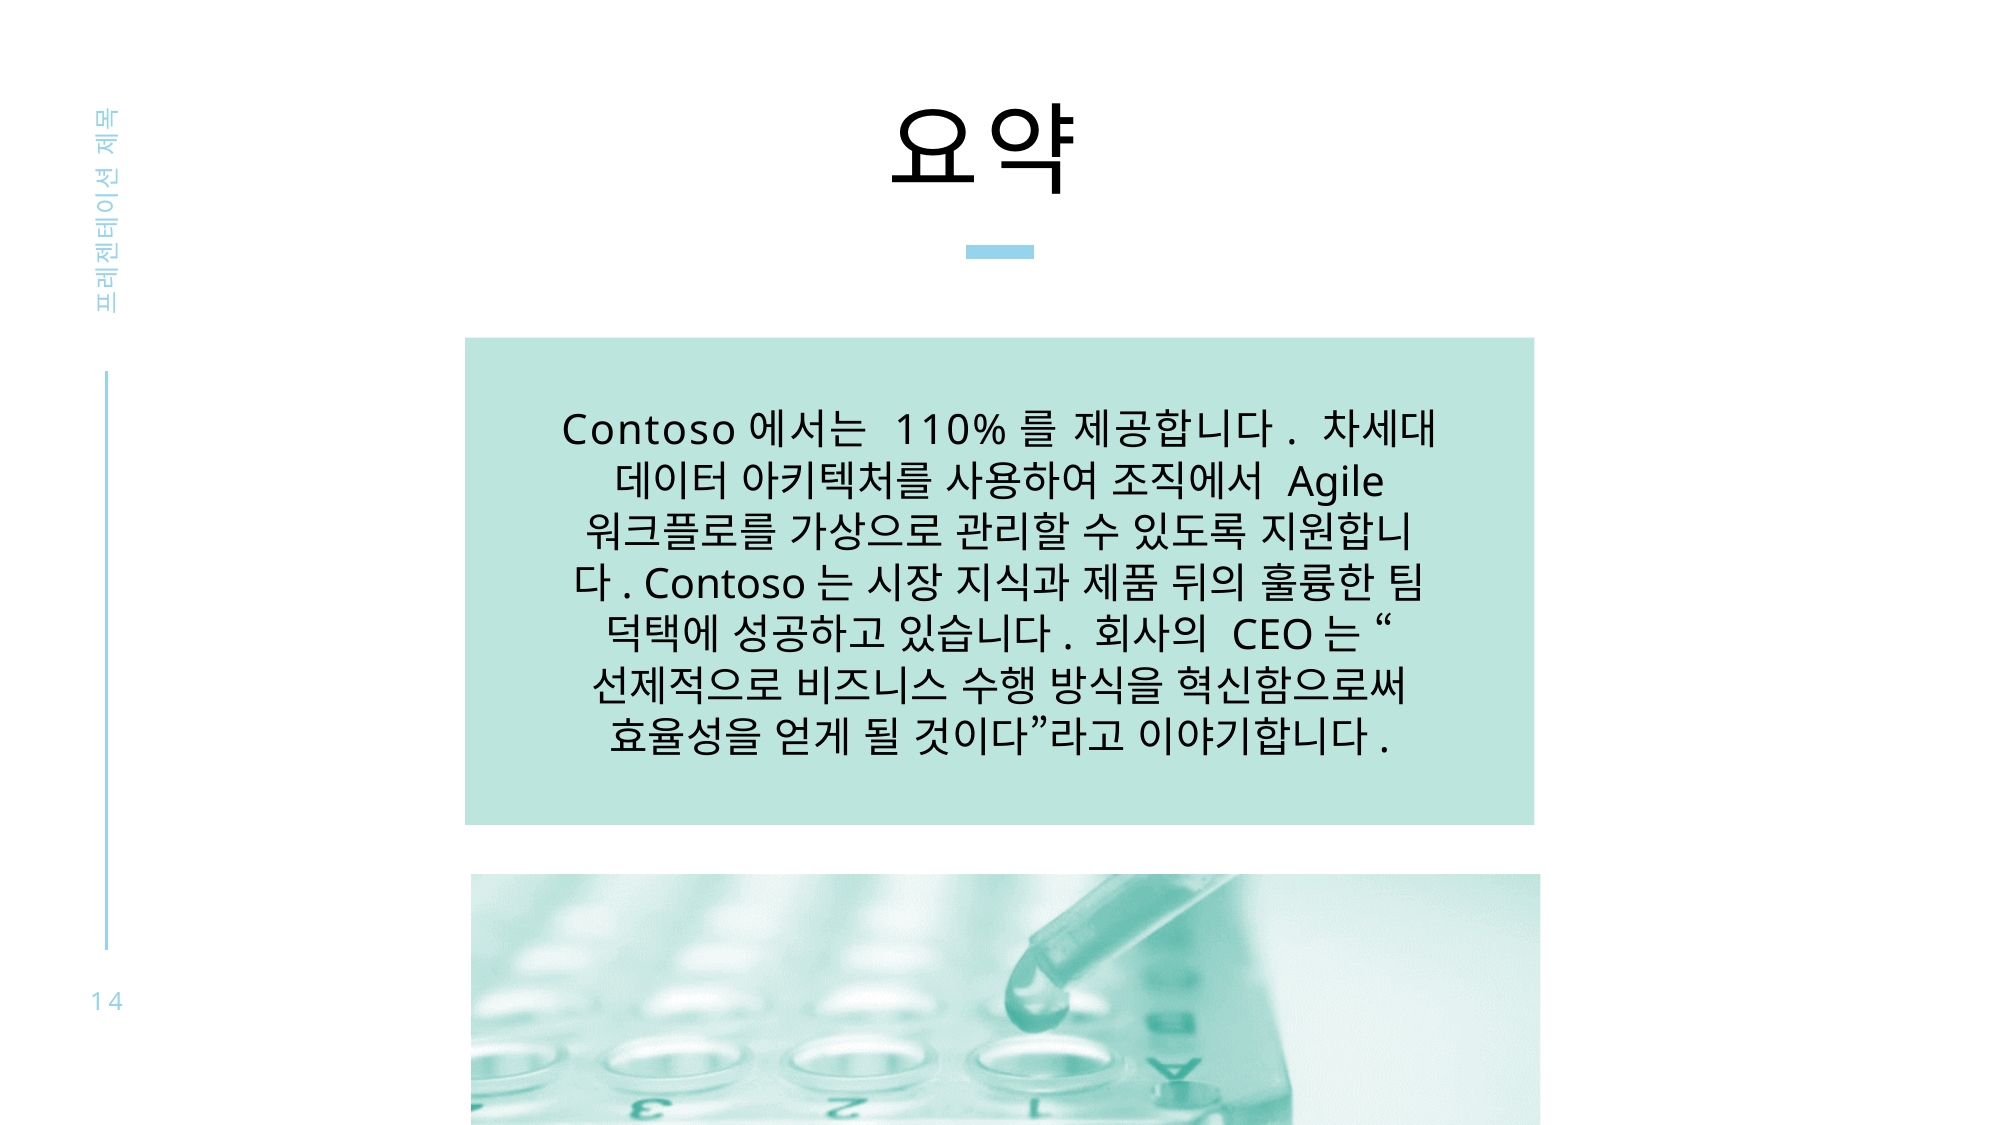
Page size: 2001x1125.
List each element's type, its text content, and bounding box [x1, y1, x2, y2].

slide_number 14 [68, 987, 144, 1018]
footer 프레젠테이션 제목 [90, 107, 122, 400]
list Contoso에서는 110%를 제공합니다. 차세대 데이터 아키텍처를 사용하여 조직에서 Agile 워크플로를 가상으로 관리할 수 있도록 지원합니다. Contoso는 시장 지식과 제품 뒤의 훌륭한 팀 덕택에 성공하고 있습니다. 회사의 CEO는 “선제적으로 비즈니스 수행 방식을 혁신함으로써 효율성을 얻게 될 것이다”라고 이야기합니다. [465, 337, 1535, 825]
picture [470, 874, 1541, 1125]
title 요약 [675, 99, 1325, 187]
